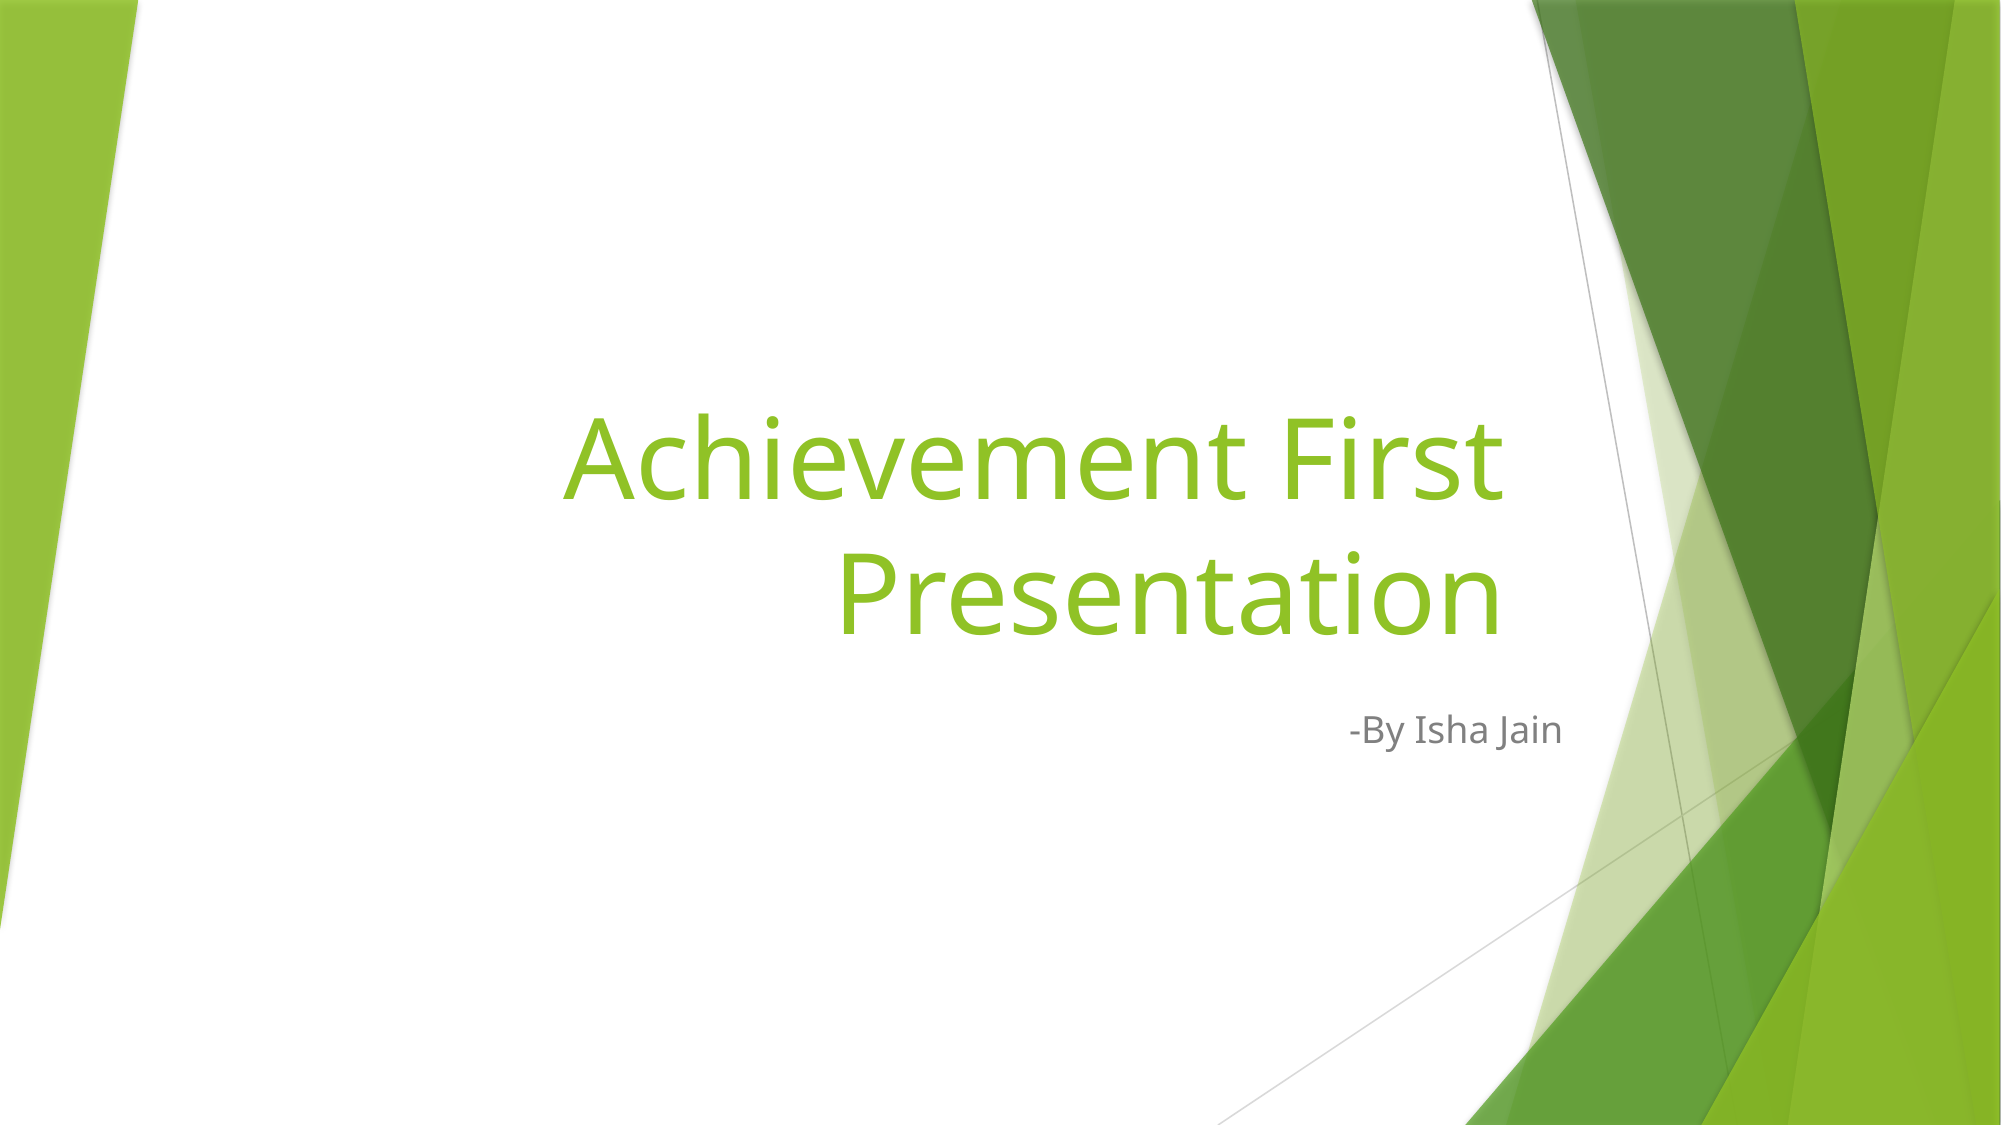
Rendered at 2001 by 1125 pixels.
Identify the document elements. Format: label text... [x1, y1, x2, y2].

title Achievement First Presentation [247, 394, 1522, 665]
subtitle -By Isha Jain [414, 698, 1904, 799]
